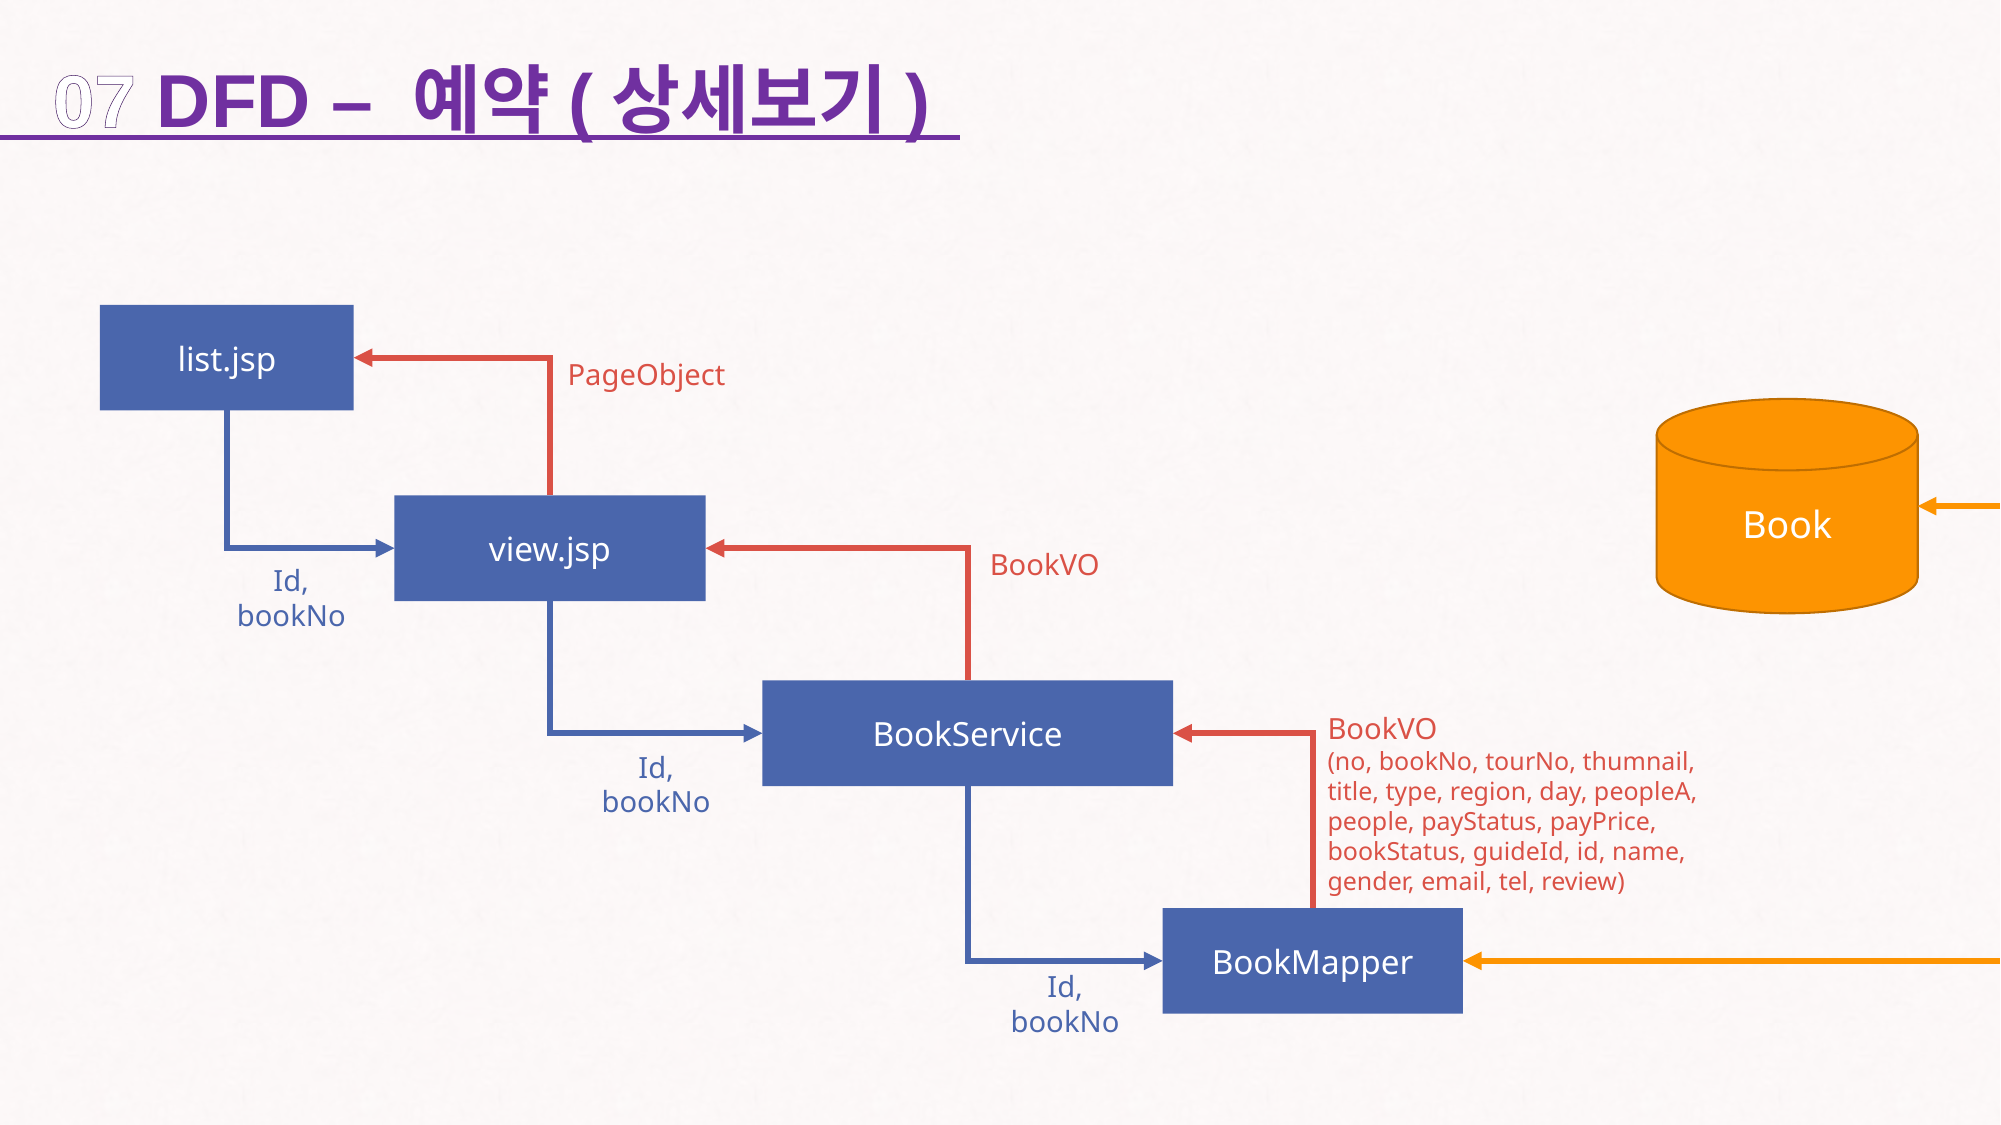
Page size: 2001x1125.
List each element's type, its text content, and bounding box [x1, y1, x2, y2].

text_box Id, bookNo [974, 1014, 1156, 1046]
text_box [99, 304, 1918, 1014]
text_box 07 DFD – 예약(상세보기) [37, 0, 1918, 151]
